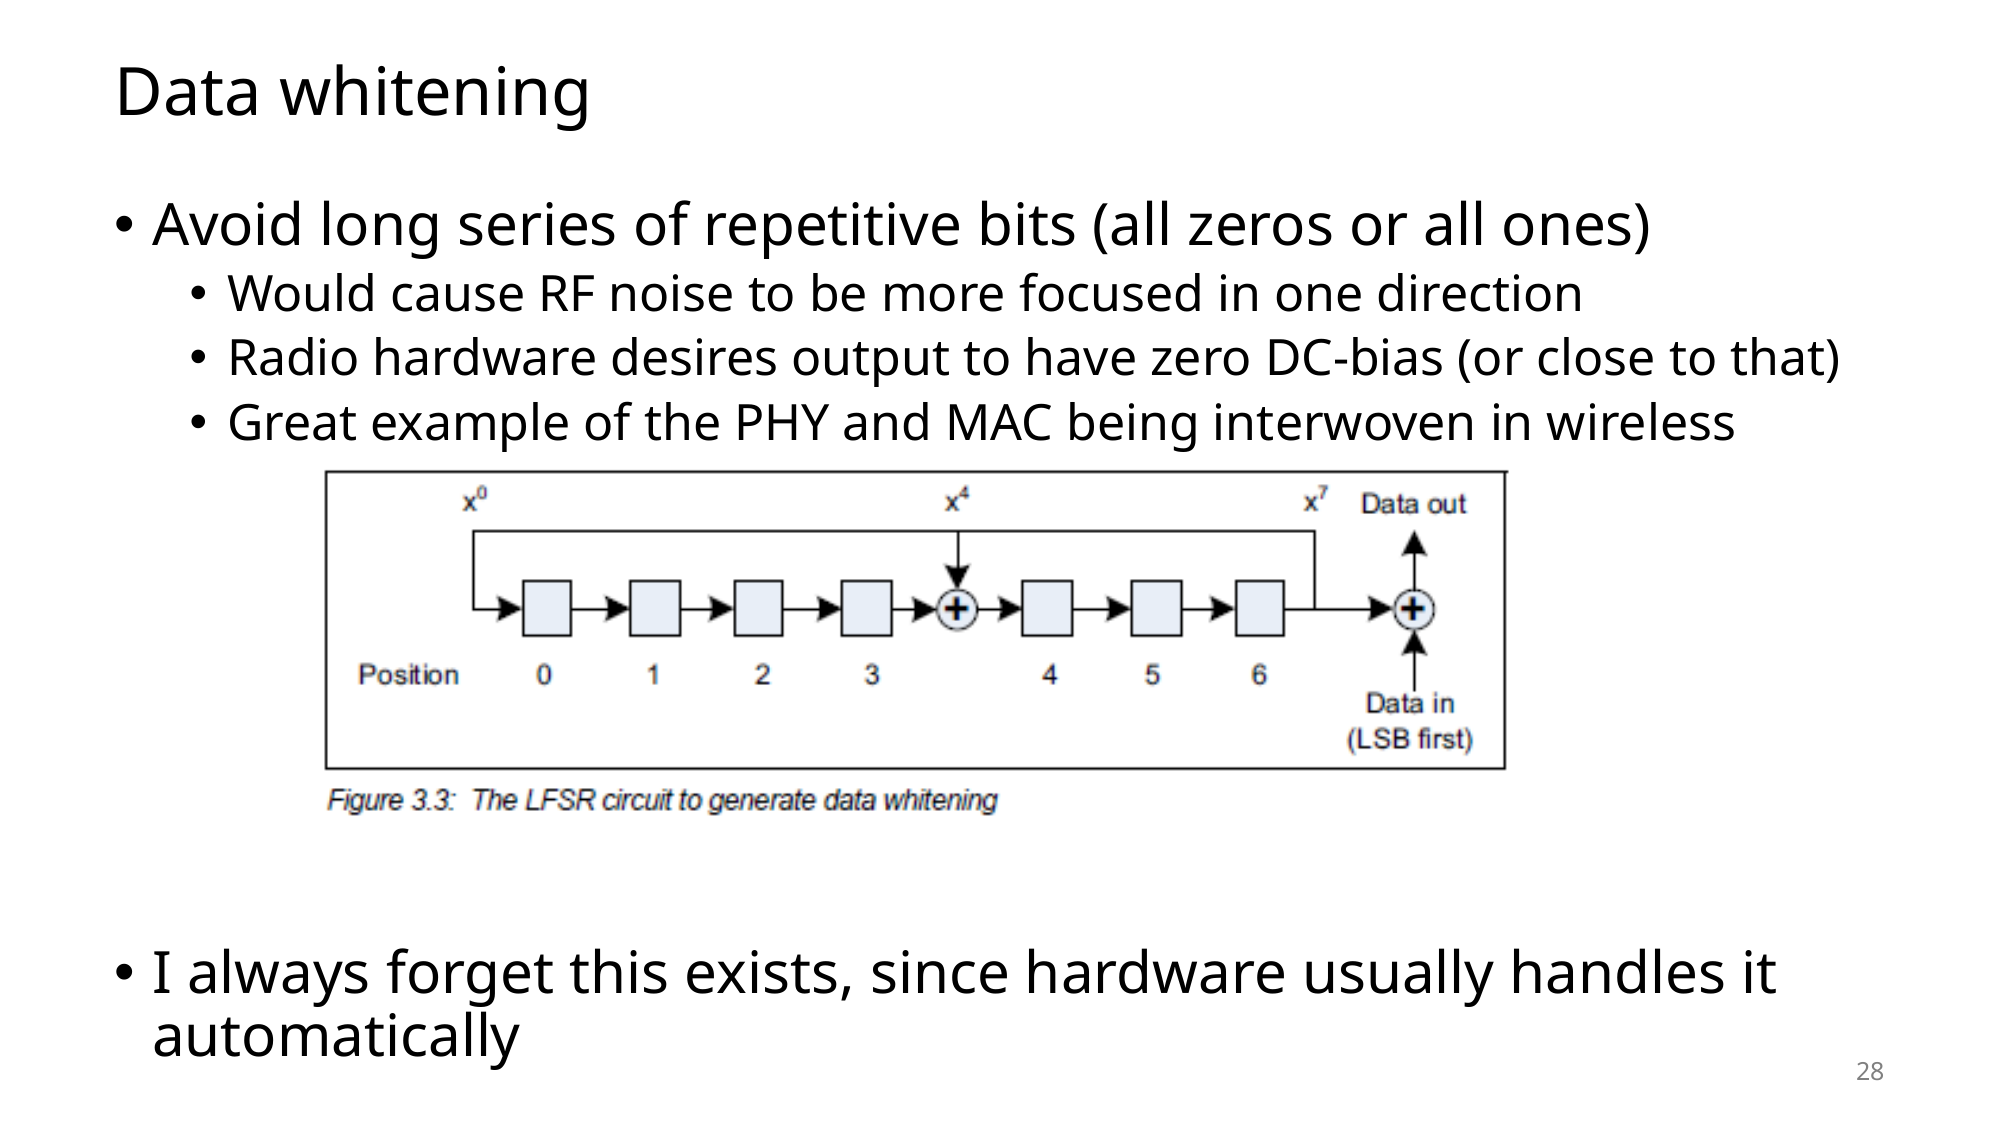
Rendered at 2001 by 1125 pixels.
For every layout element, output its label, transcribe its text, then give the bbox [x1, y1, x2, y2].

list Avoid long series of repetitive bits (all zeros or all ones) Would cause RF noise to be more focused in one direction Radio hardware desires output to have zero DC-bias (or close to that) Great example of the PHY and MAC being interwoven in wireless I always forget this exists, since hardware usually handles it automatically [99, 187, 1900, 1013]
slide_number 28 [1749, 1042, 1900, 1103]
picture [309, 457, 1528, 837]
title Data whitening [99, 37, 1900, 150]
